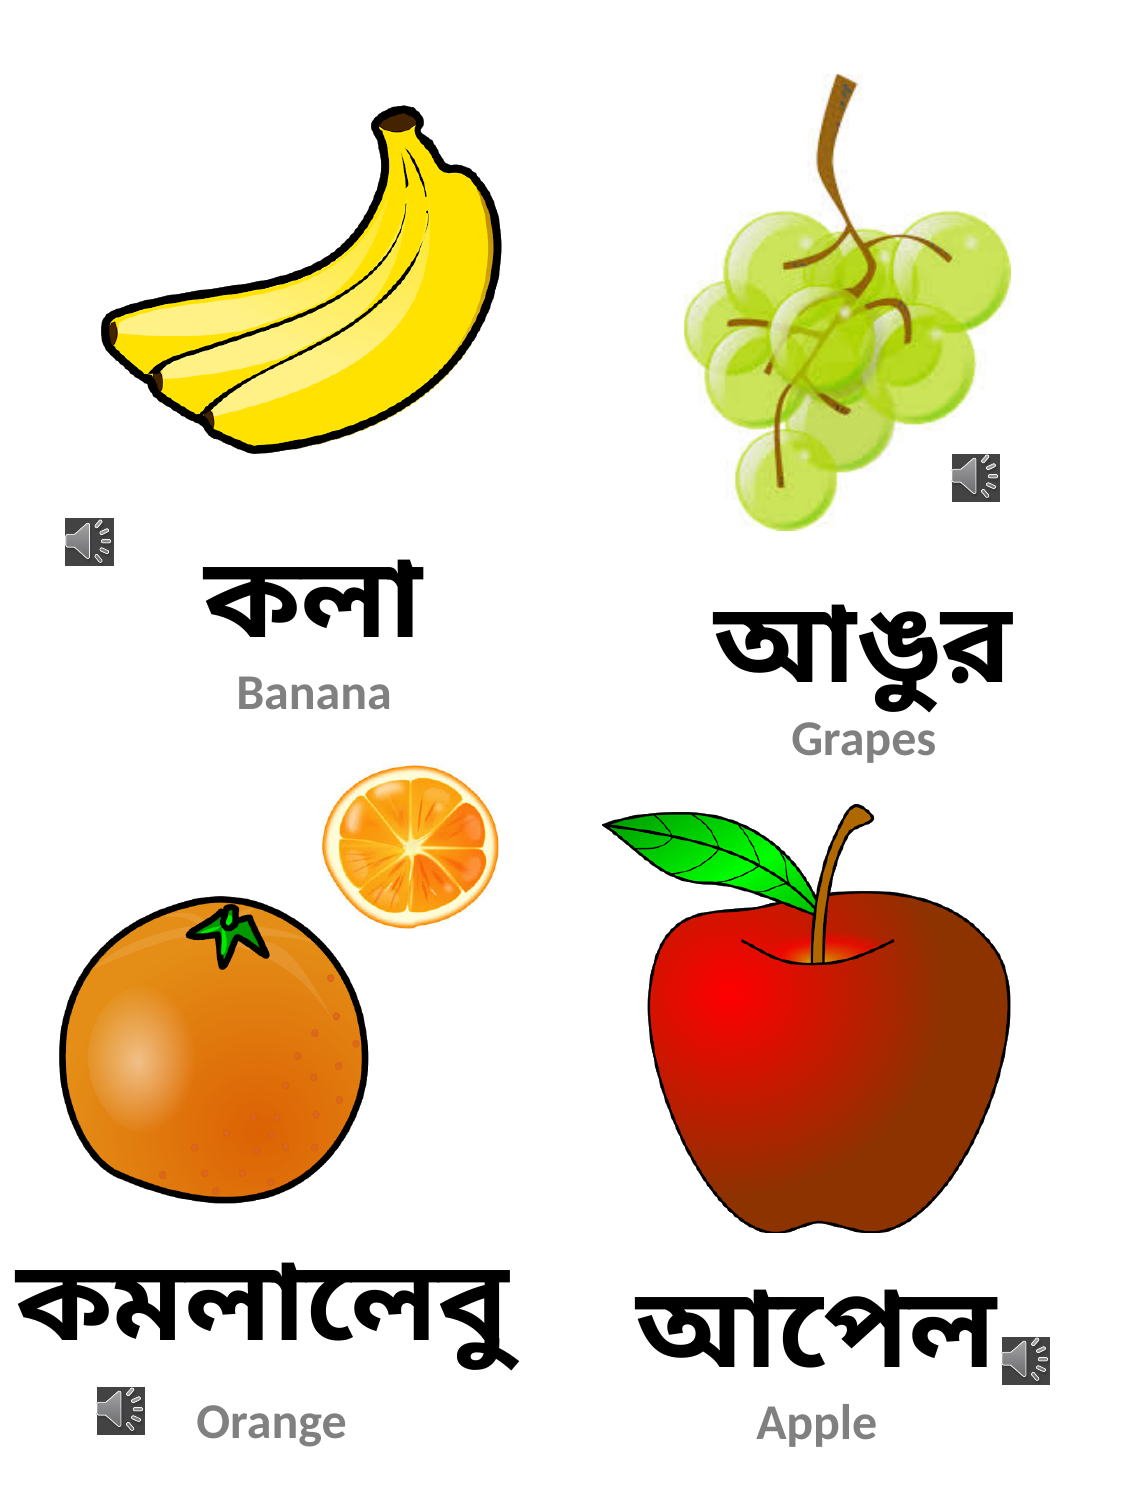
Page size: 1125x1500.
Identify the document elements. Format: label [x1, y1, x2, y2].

text_box [602, 804, 1011, 1500]
picture [1001, 1335, 1052, 1386]
picture [950, 452, 1002, 503]
picture [64, 517, 115, 568]
text_box [45, 764, 499, 1500]
text_box [684, 74, 1011, 775]
text_box [87, 74, 509, 821]
picture [95, 1385, 147, 1436]
